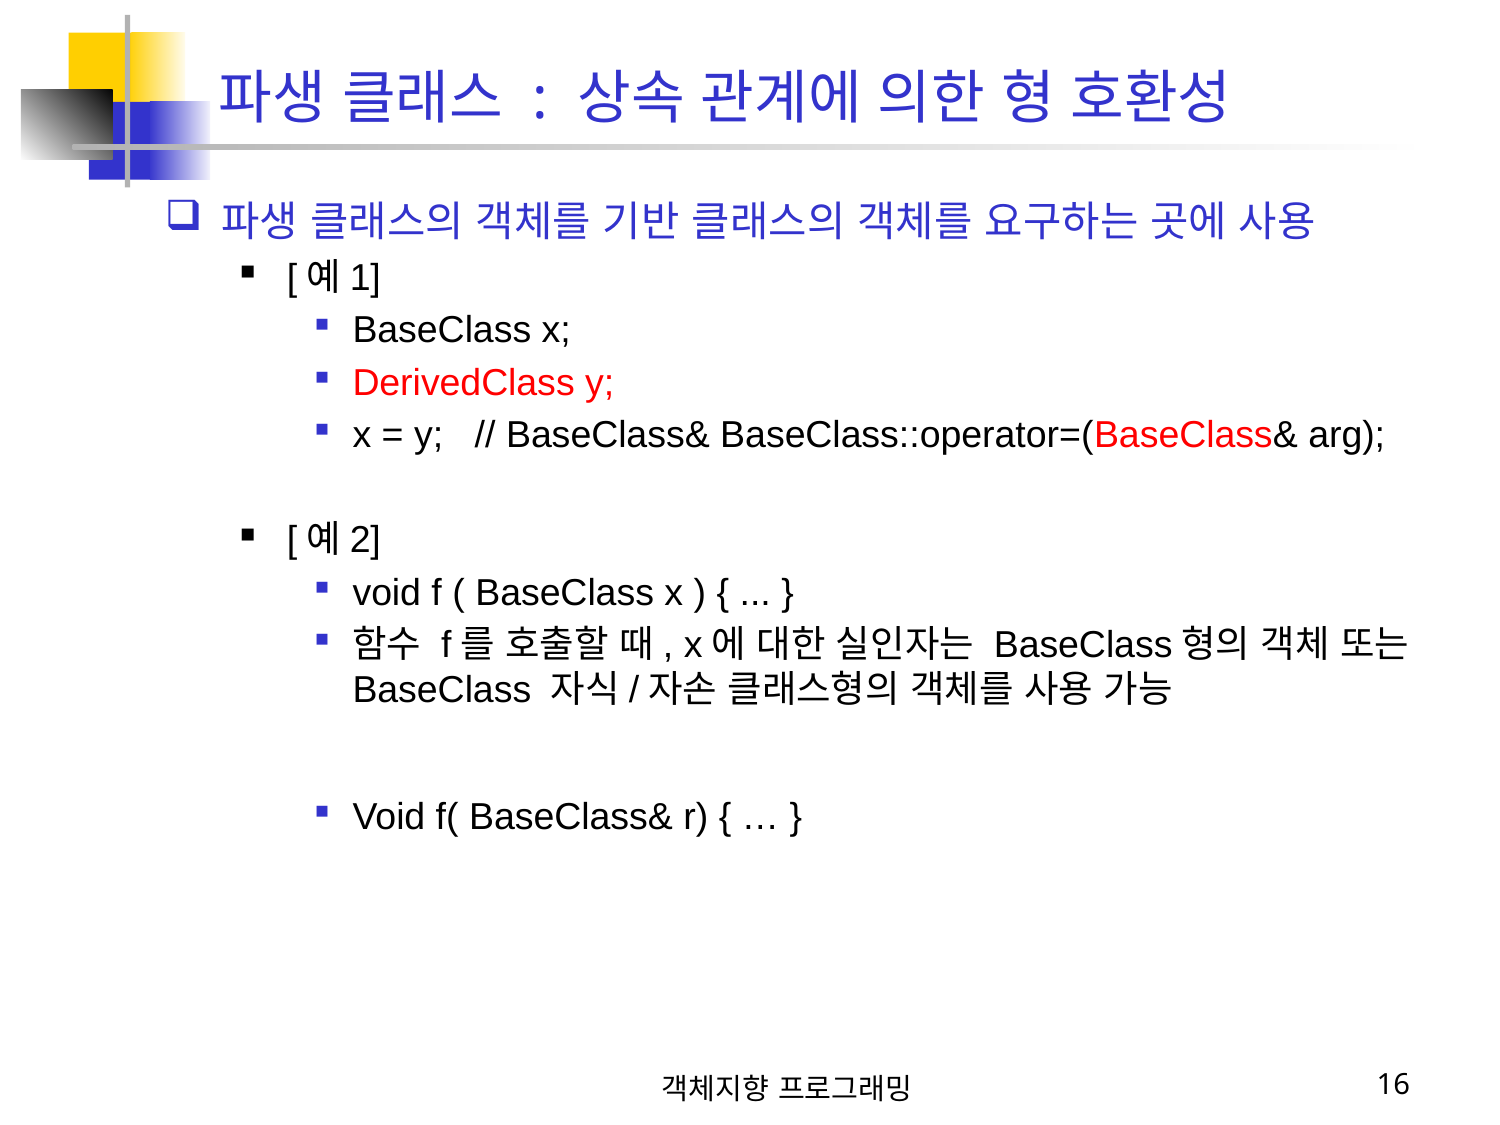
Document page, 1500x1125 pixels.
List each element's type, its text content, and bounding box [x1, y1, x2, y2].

title 파생 클래스 : 상속 관계에 의한 형 호환성 [203, 26, 1482, 138]
text_box 객체지향 프로그래밍 [549, 1037, 1025, 1113]
text_box 16 [1112, 1037, 1425, 1113]
list 파생 클래스의 객체를 기반 클래스의 객체를 요구하는 곳에 사용 [예1] BaseClass x; DerivedClass y; x = y; // BaseClass& BaseClass::operator=(BaseClass& arg); [예2] void f ( BaseClass x ) { ... } 함수 f를 호출할 때, x에 대한 실인자는 BaseClass형의 객체 또는 BaseClass 자식/자손 클래스형의 객체를 사용 가능 Void f( BaseClass& r) { … } [150, 187, 1469, 1006]
